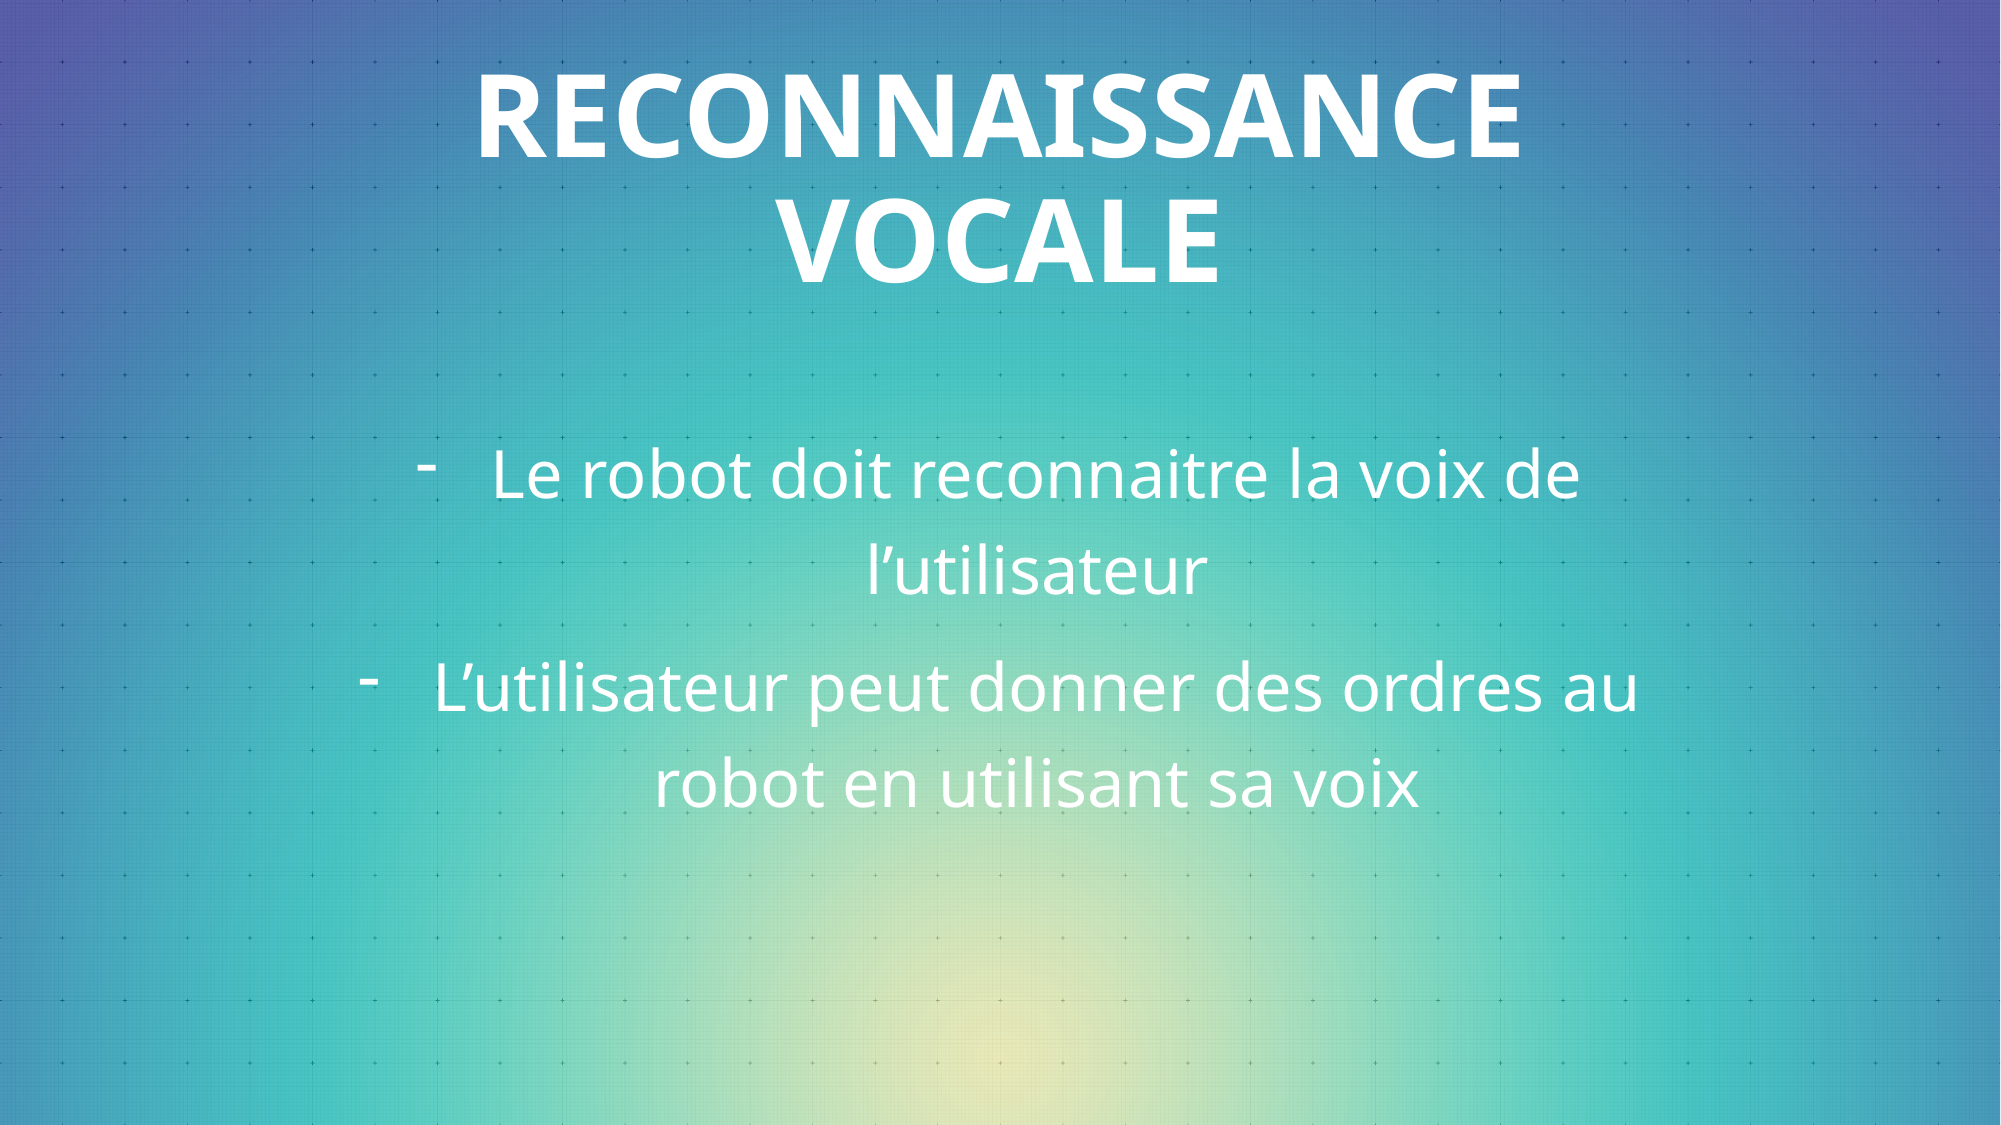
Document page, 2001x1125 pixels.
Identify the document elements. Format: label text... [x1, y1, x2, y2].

picture [0, 0, 2001, 1125]
text_box Le robot doit reconnaitre la voix de l’utilisateur L’utilisateur peut donner des ordres au robot en utilisant sa voix [261, 408, 1739, 1110]
title Reconnaissance vocale [261, 50, 1739, 315]
